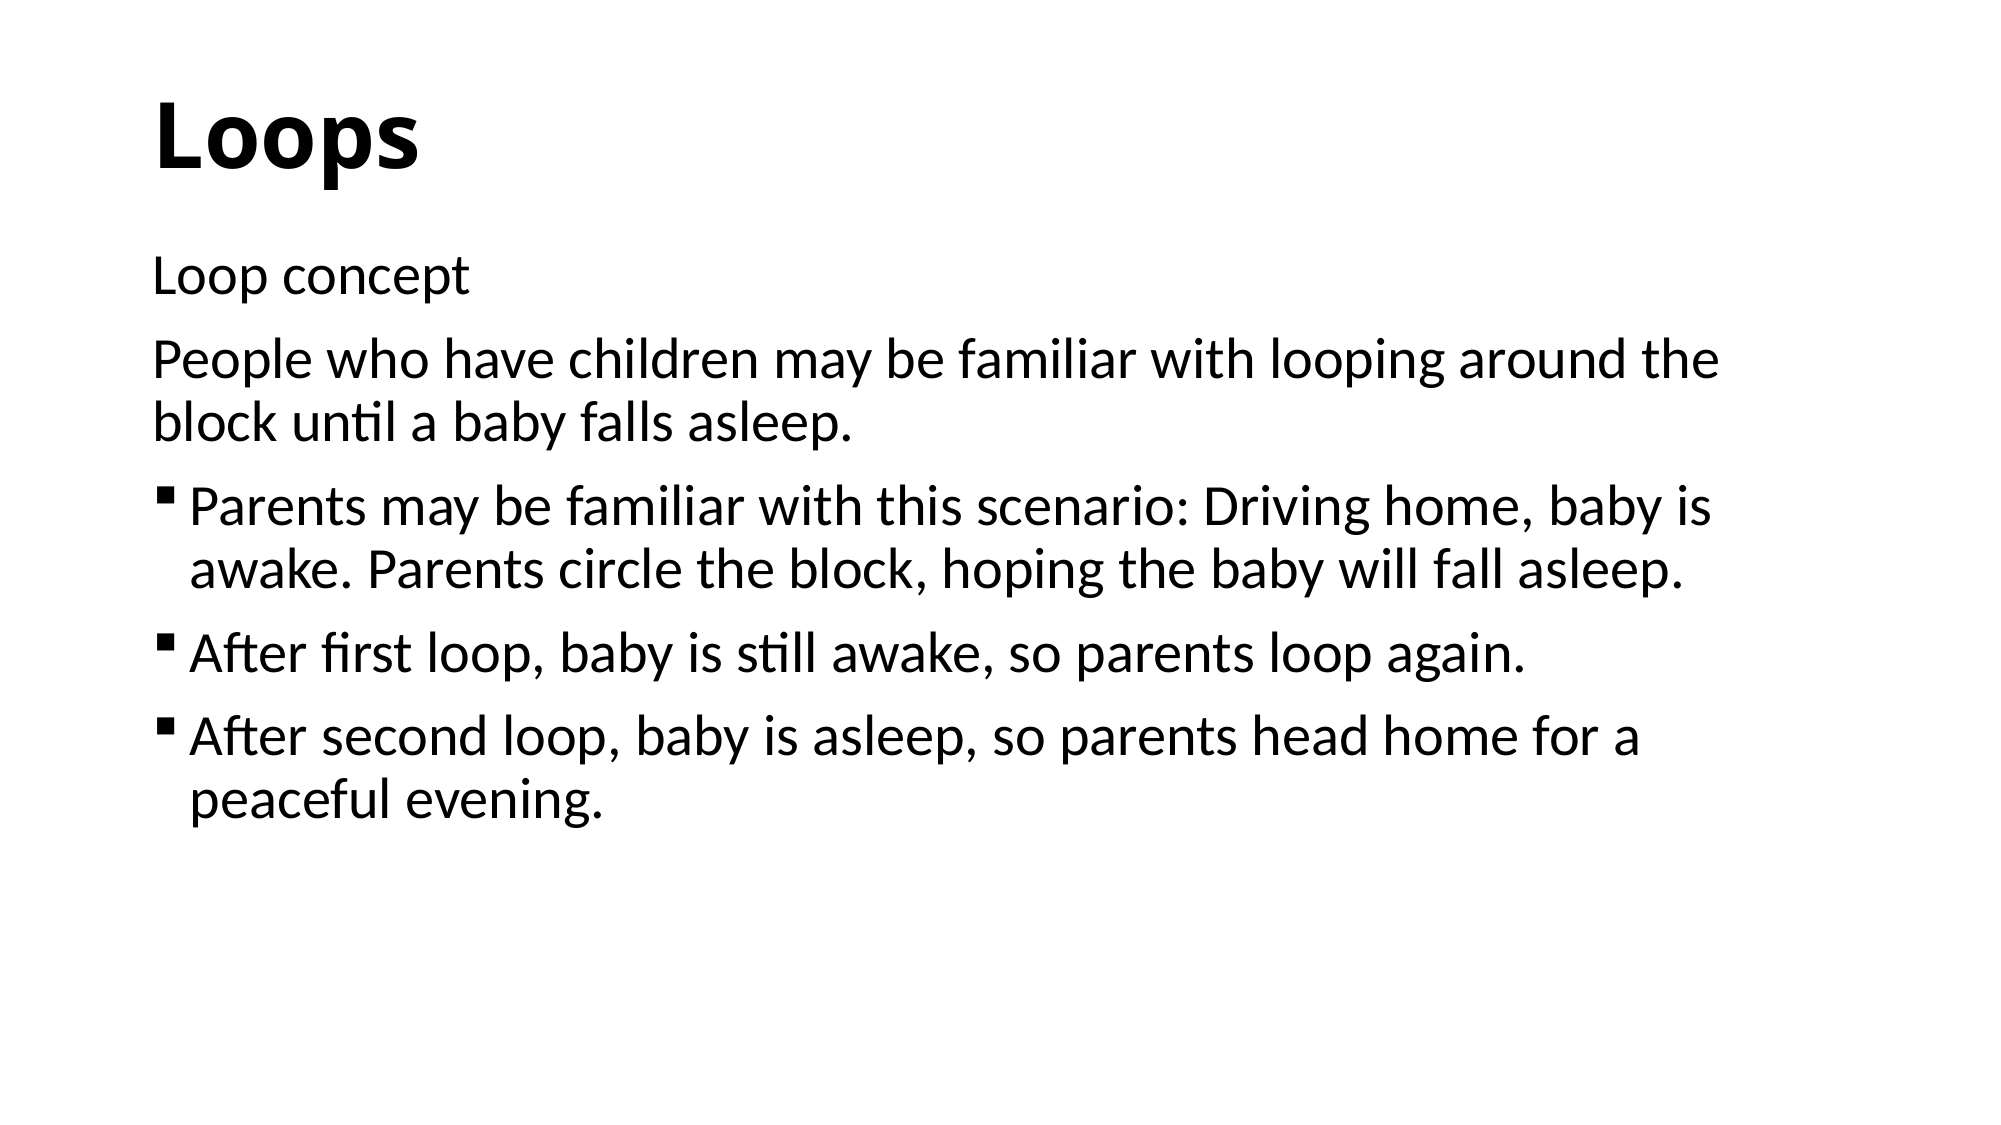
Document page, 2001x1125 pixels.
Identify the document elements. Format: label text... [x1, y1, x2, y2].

list Loop concept People who have children may be familiar with looping around the block until a baby falls asleep. Parents may be familiar with this scenario: Driving home, baby is awake. Parents circle the block, hoping the baby will fall asleep. After first loop, baby is still awake, so parents loop again. After second loop, baby is asleep, so parents head home for a peaceful evening. [137, 236, 1863, 1014]
title Loops [137, 59, 1863, 218]
